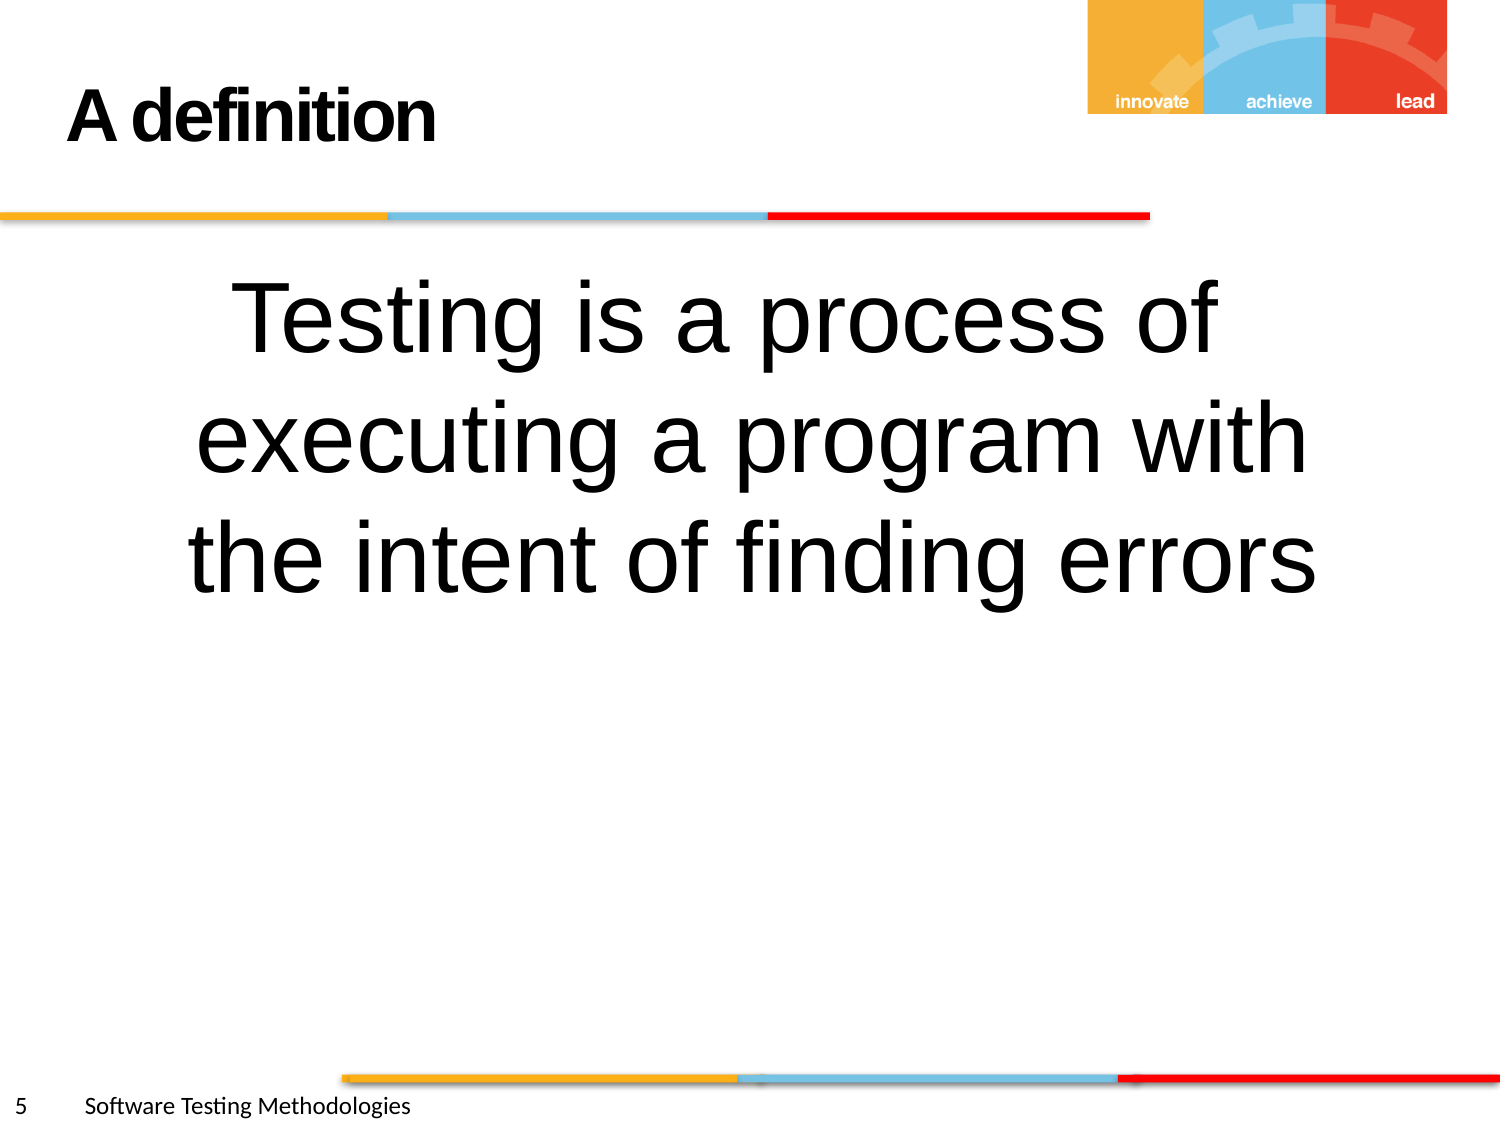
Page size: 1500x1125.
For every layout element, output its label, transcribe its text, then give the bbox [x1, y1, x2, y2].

list A definition [50, 24, 1088, 213]
list Testing is a process of executing a program with the intent of finding errors [50, 245, 1400, 988]
picture [1087, 0, 1448, 114]
